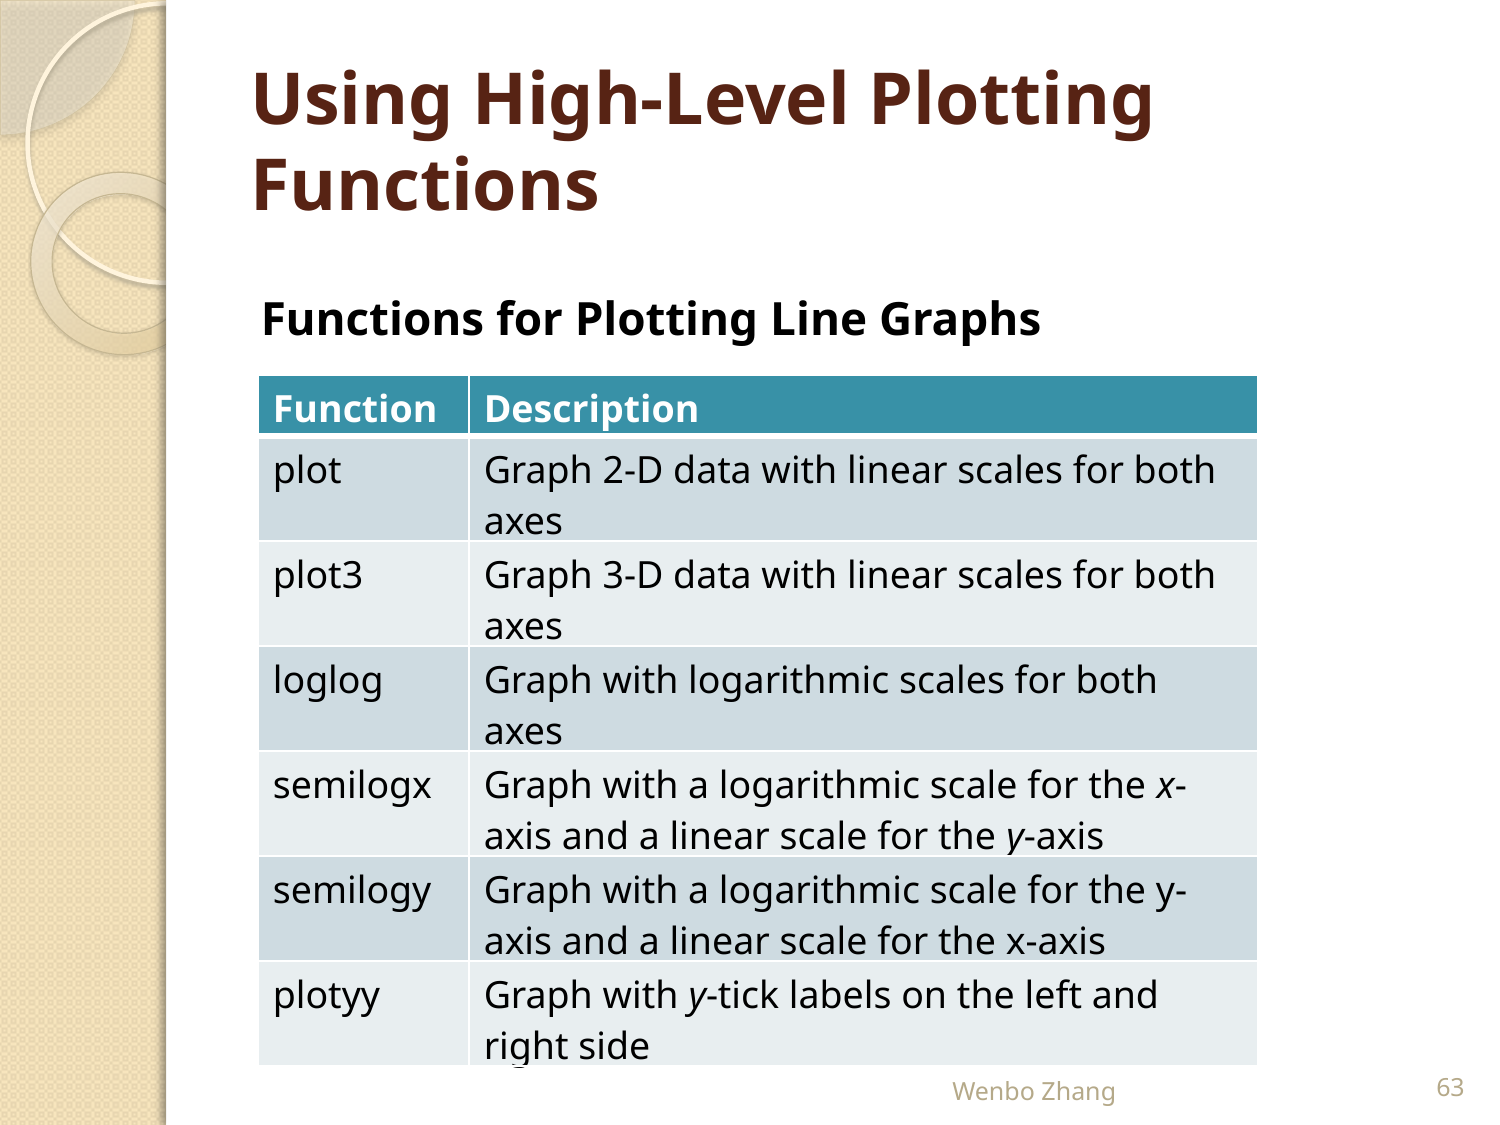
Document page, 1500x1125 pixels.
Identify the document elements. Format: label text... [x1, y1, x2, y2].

table_cell plot [259, 439, 468, 540]
table_cell semilogx [259, 752, 468, 855]
table_header Description [470, 376, 1257, 433]
slide_number 63 [1413, 1034, 1488, 1113]
table_cell Graph with y-tick labels on the left and right side [470, 962, 1257, 1065]
table_cell Graph with a logarithmic scale for the x-axis and a linear scale for the y-axis [470, 752, 1257, 855]
title Using High-Level Plotting Functions [235, 45, 1466, 233]
table_cell Graph 2-D data with linear scales for both axes [470, 439, 1257, 540]
table_cell semilogy [259, 857, 468, 960]
table_cell Graph with logarithmic scales for both axes [470, 647, 1257, 750]
table_cell Graph 3-D data with linear scales for both axes [470, 542, 1257, 645]
table_cell loglog [259, 647, 468, 750]
table_cell Graph with a logarithmic scale for the y-axis and a linear scale for the x-axis [470, 857, 1257, 960]
table_cell plot3 [259, 542, 468, 645]
text_box Functions for Plotting Line Graphs [246, 281, 1430, 352]
table_cell plotyy [259, 962, 468, 1065]
table_header Function [259, 376, 468, 433]
footer Wenbo Zhang [937, 1034, 1413, 1113]
